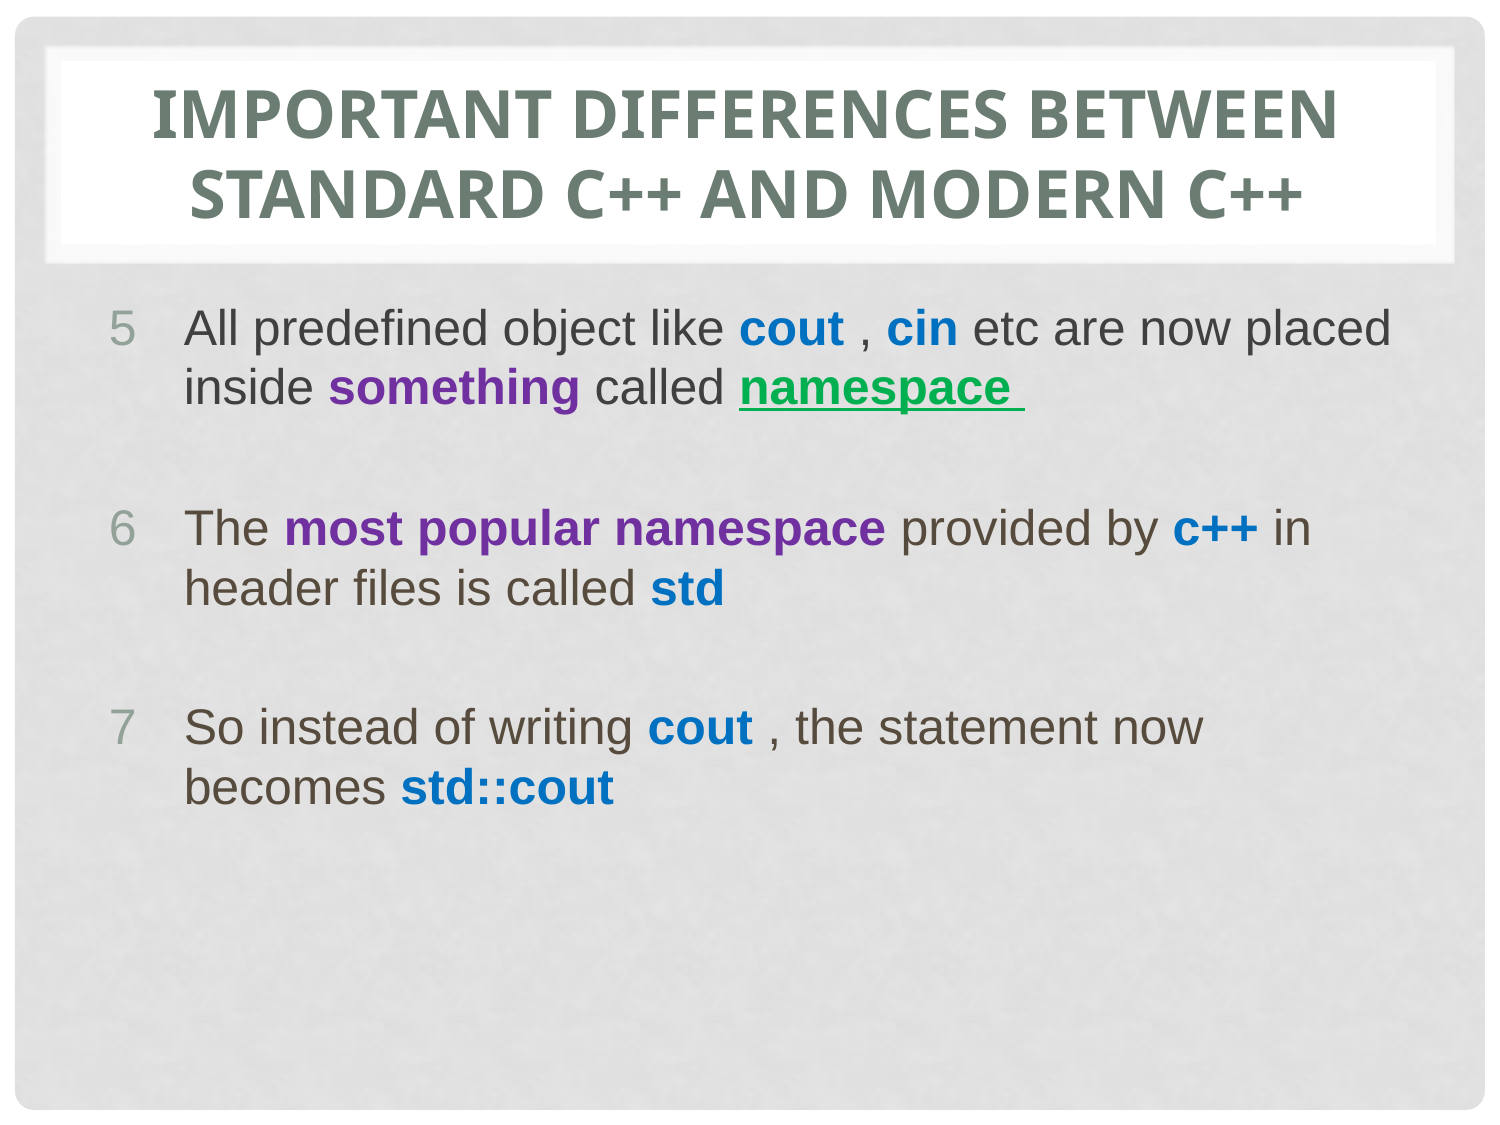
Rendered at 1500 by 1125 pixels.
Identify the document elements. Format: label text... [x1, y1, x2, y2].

list All predefined object like cout , cin etc are now placed inside something called namespace The most popular namespace provided by c++ in header files is called std So instead of writing cout , the statement now becomes std::cout [75, 287, 1425, 1005]
title Important Differences between standard c++ and Modern C++ [69, 66, 1425, 238]
